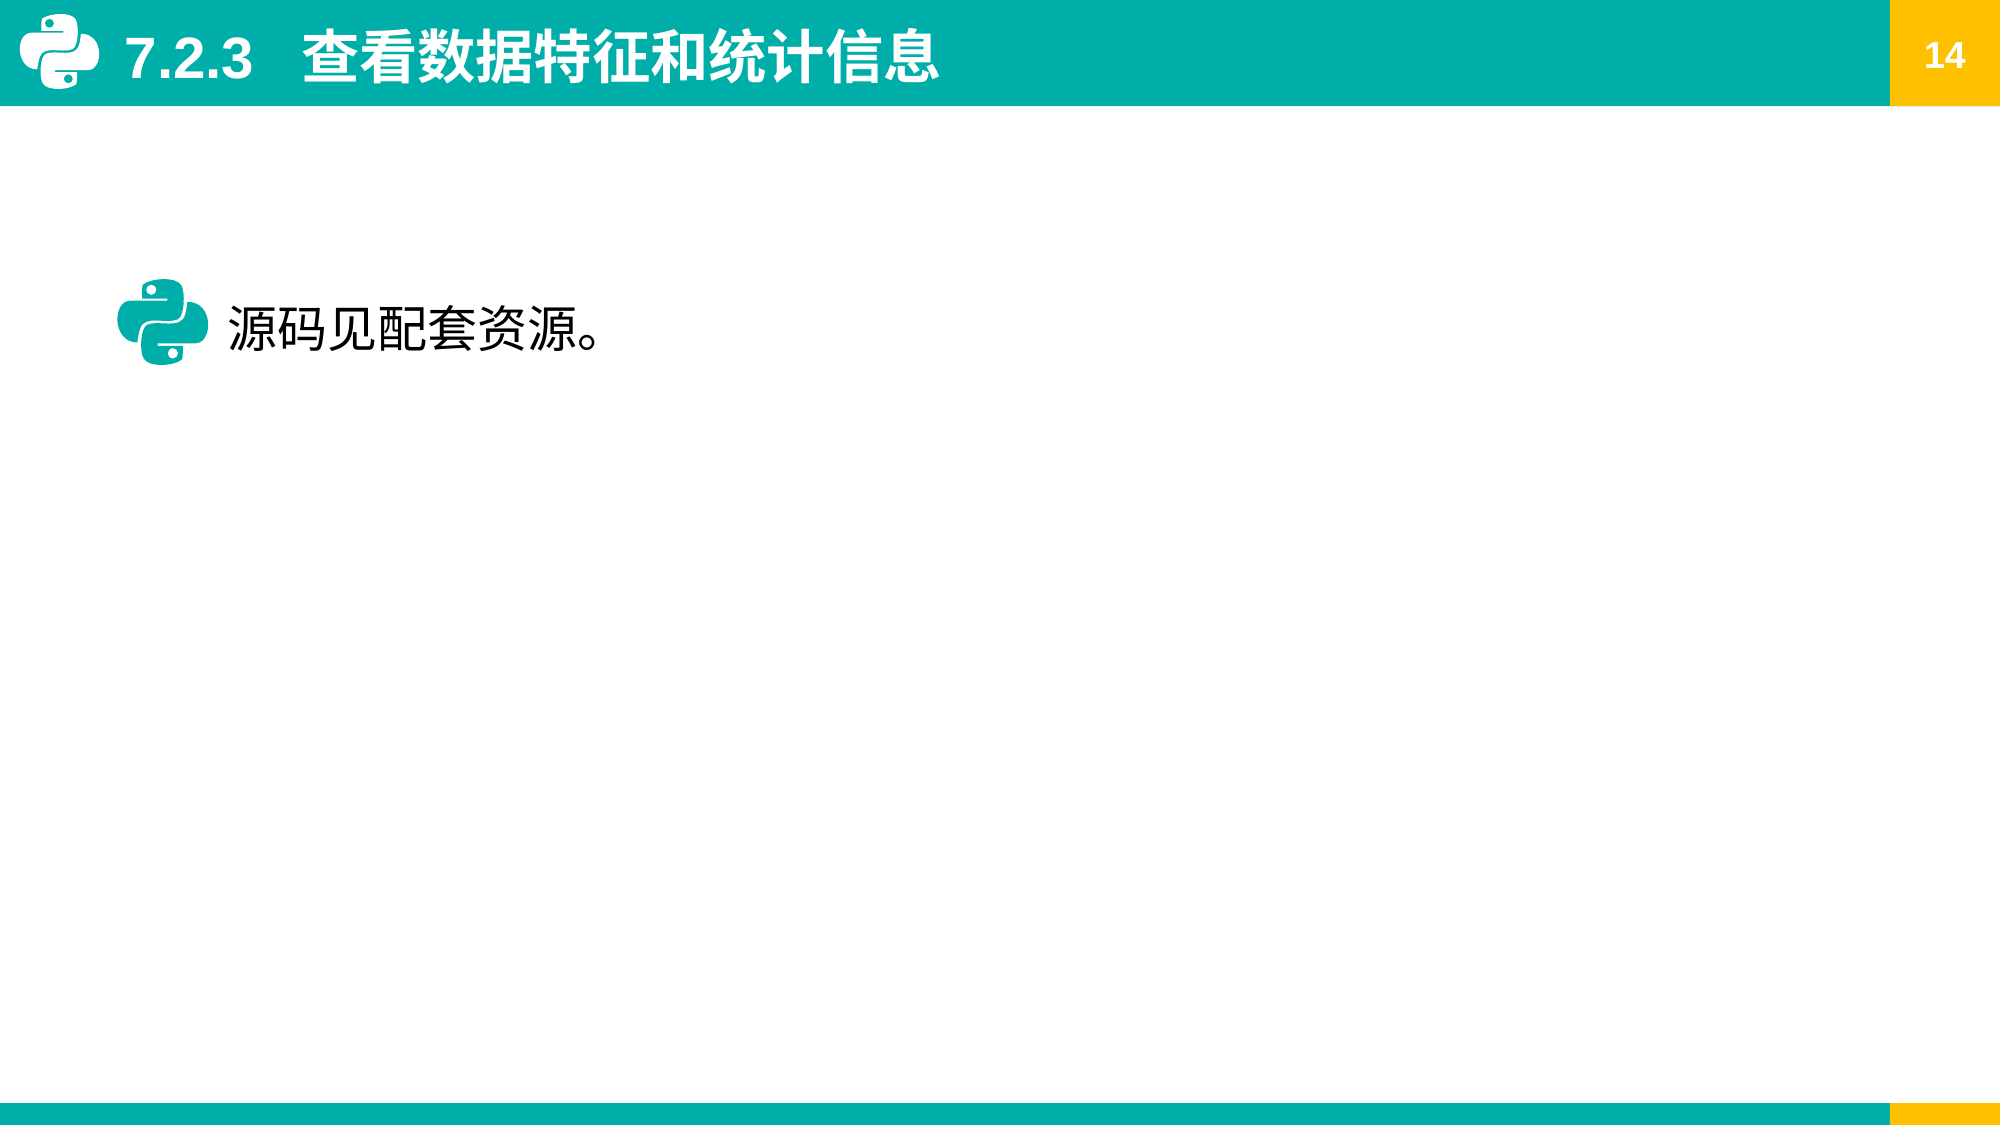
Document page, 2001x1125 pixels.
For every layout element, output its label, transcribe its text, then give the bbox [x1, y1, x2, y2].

text_box [141, 301, 209, 365]
text_box 源码见配套资源。 [212, 260, 1921, 365]
text_box 7.2.3 查看数据特征和统计信息 [109, 12, 1682, 98]
text_box [117, 279, 184, 343]
